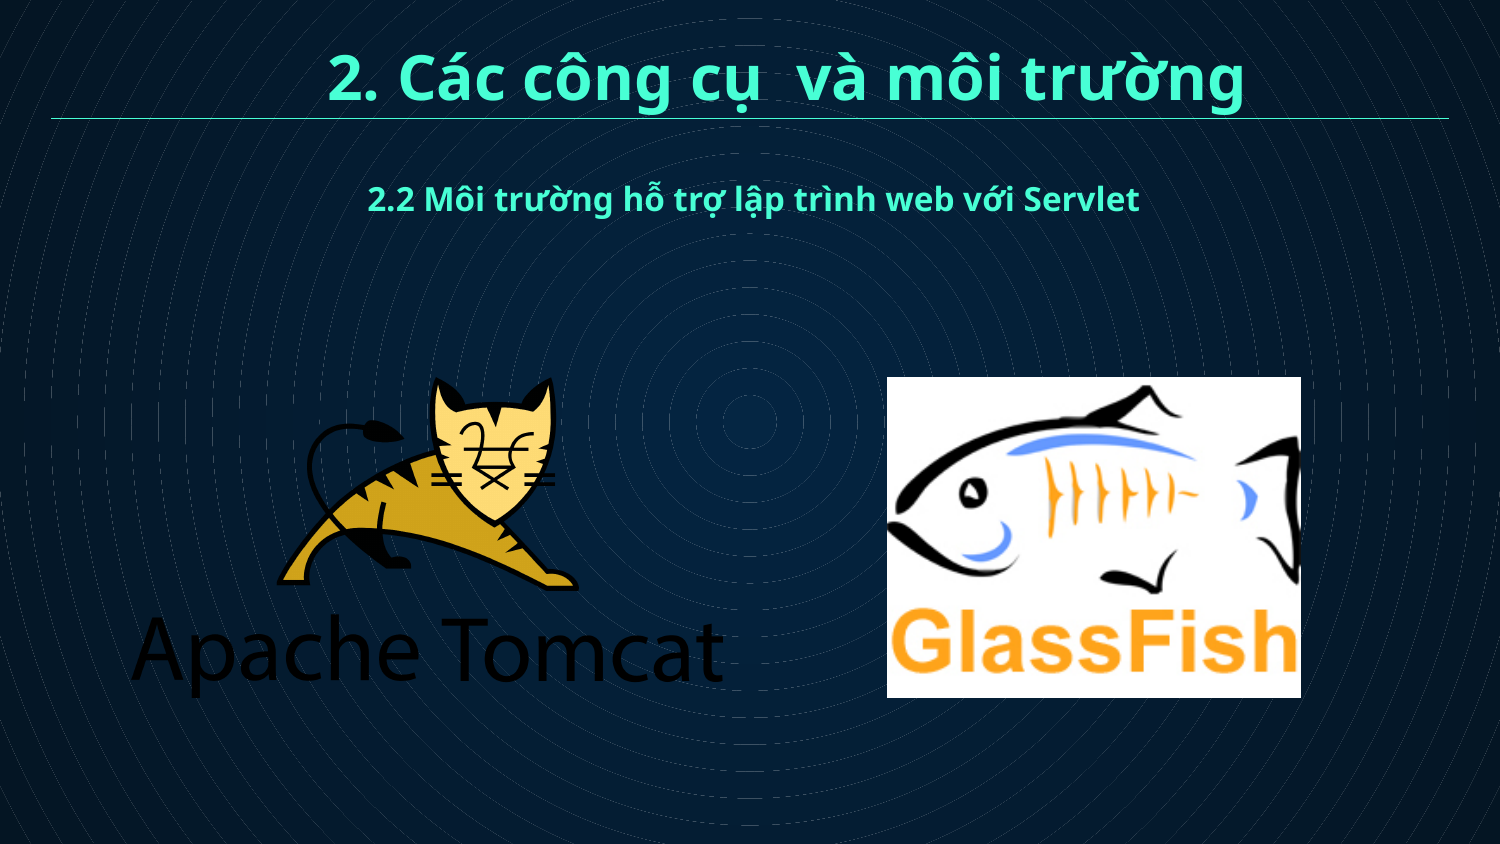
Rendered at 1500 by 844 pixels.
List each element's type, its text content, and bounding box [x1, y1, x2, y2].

text_box 2.2 Môi trường hỗ trợ lập trình web với Servlet [0, 163, 1500, 234]
title 2. Các công cụ và môi trường [0, 28, 1500, 129]
picture [131, 376, 723, 698]
picture [887, 376, 1302, 698]
